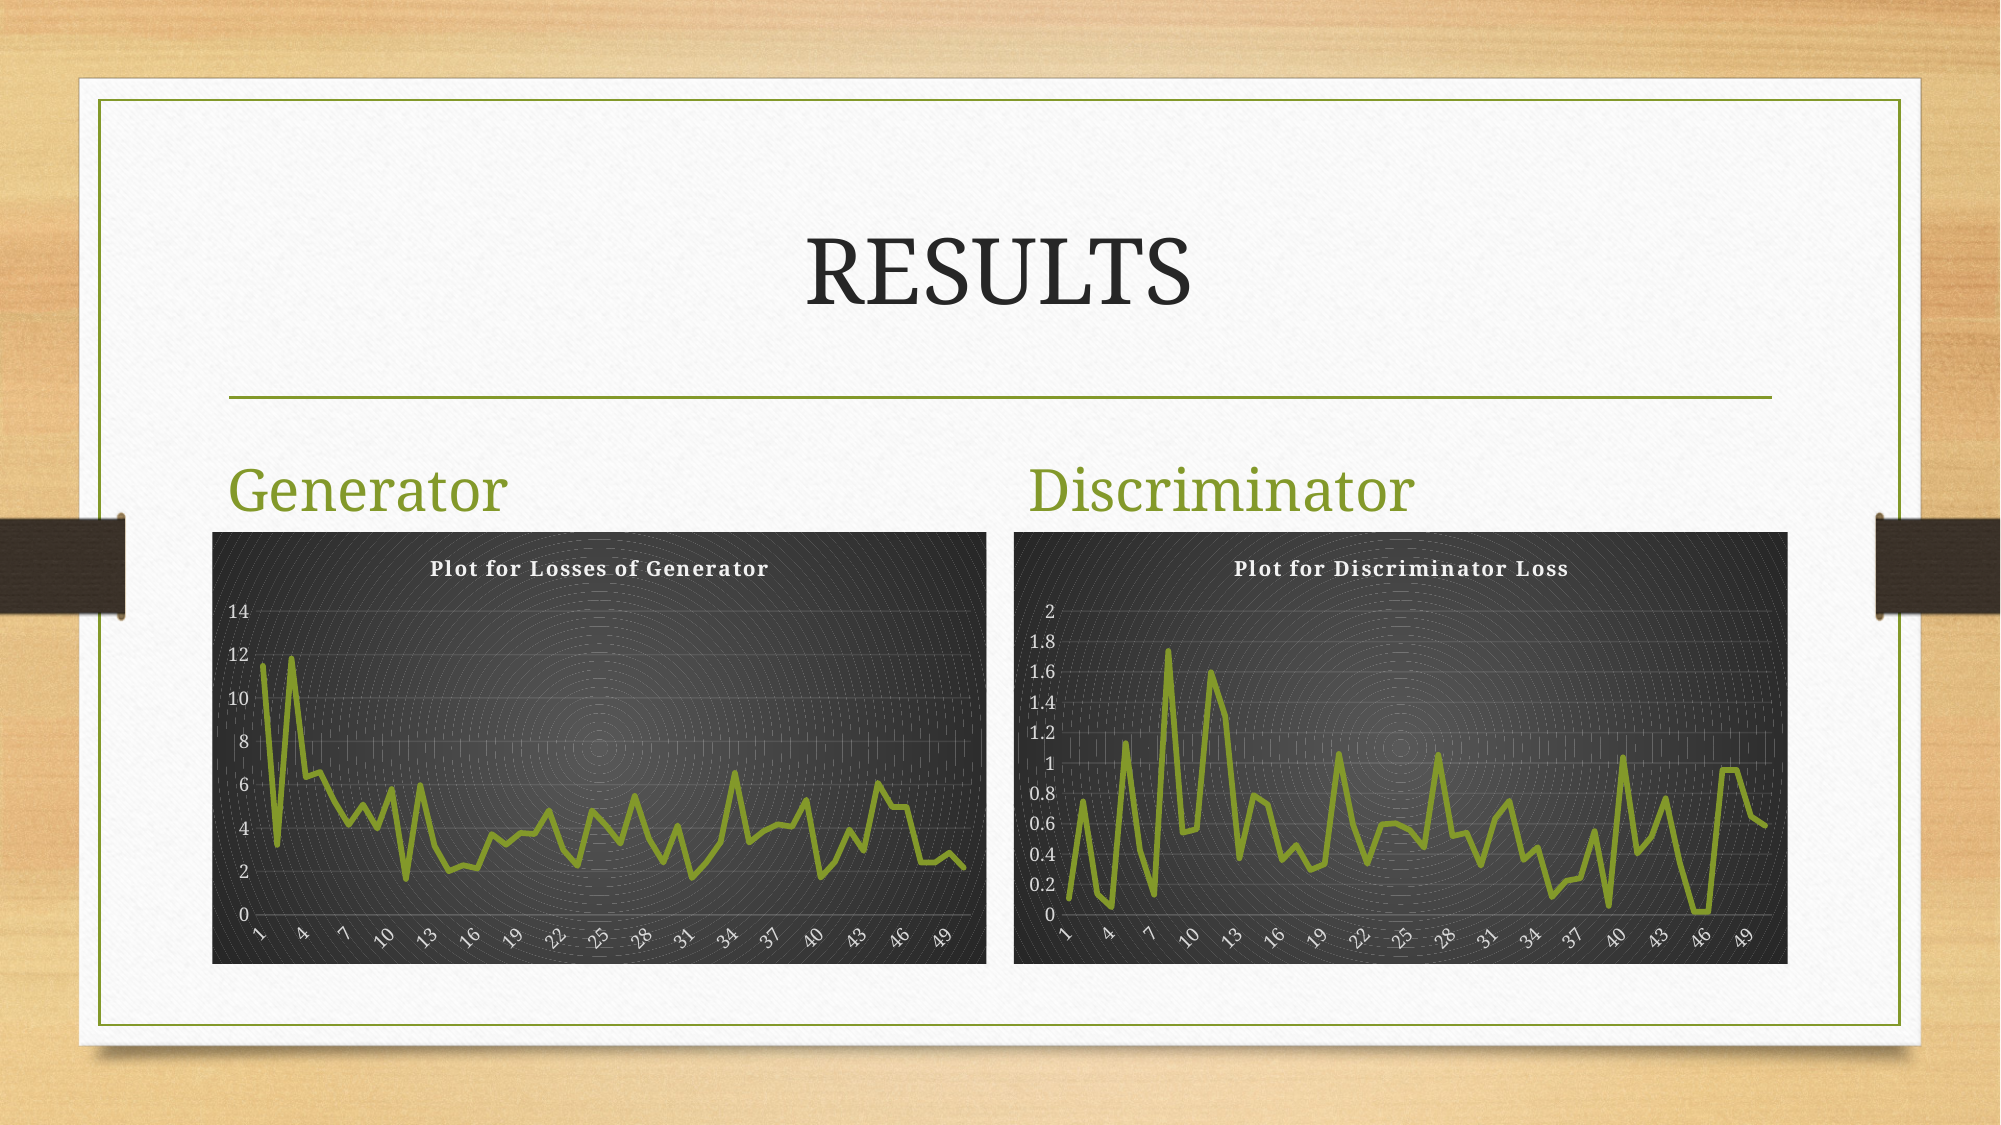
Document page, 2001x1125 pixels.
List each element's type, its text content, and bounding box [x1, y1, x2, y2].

picture [0, 0, 2001, 1125]
list Discriminator [1013, 436, 1788, 531]
chart [212, 531, 987, 964]
title RESULTS [212, 161, 1788, 375]
list Generator [212, 411, 987, 531]
chart [1013, 531, 1788, 964]
